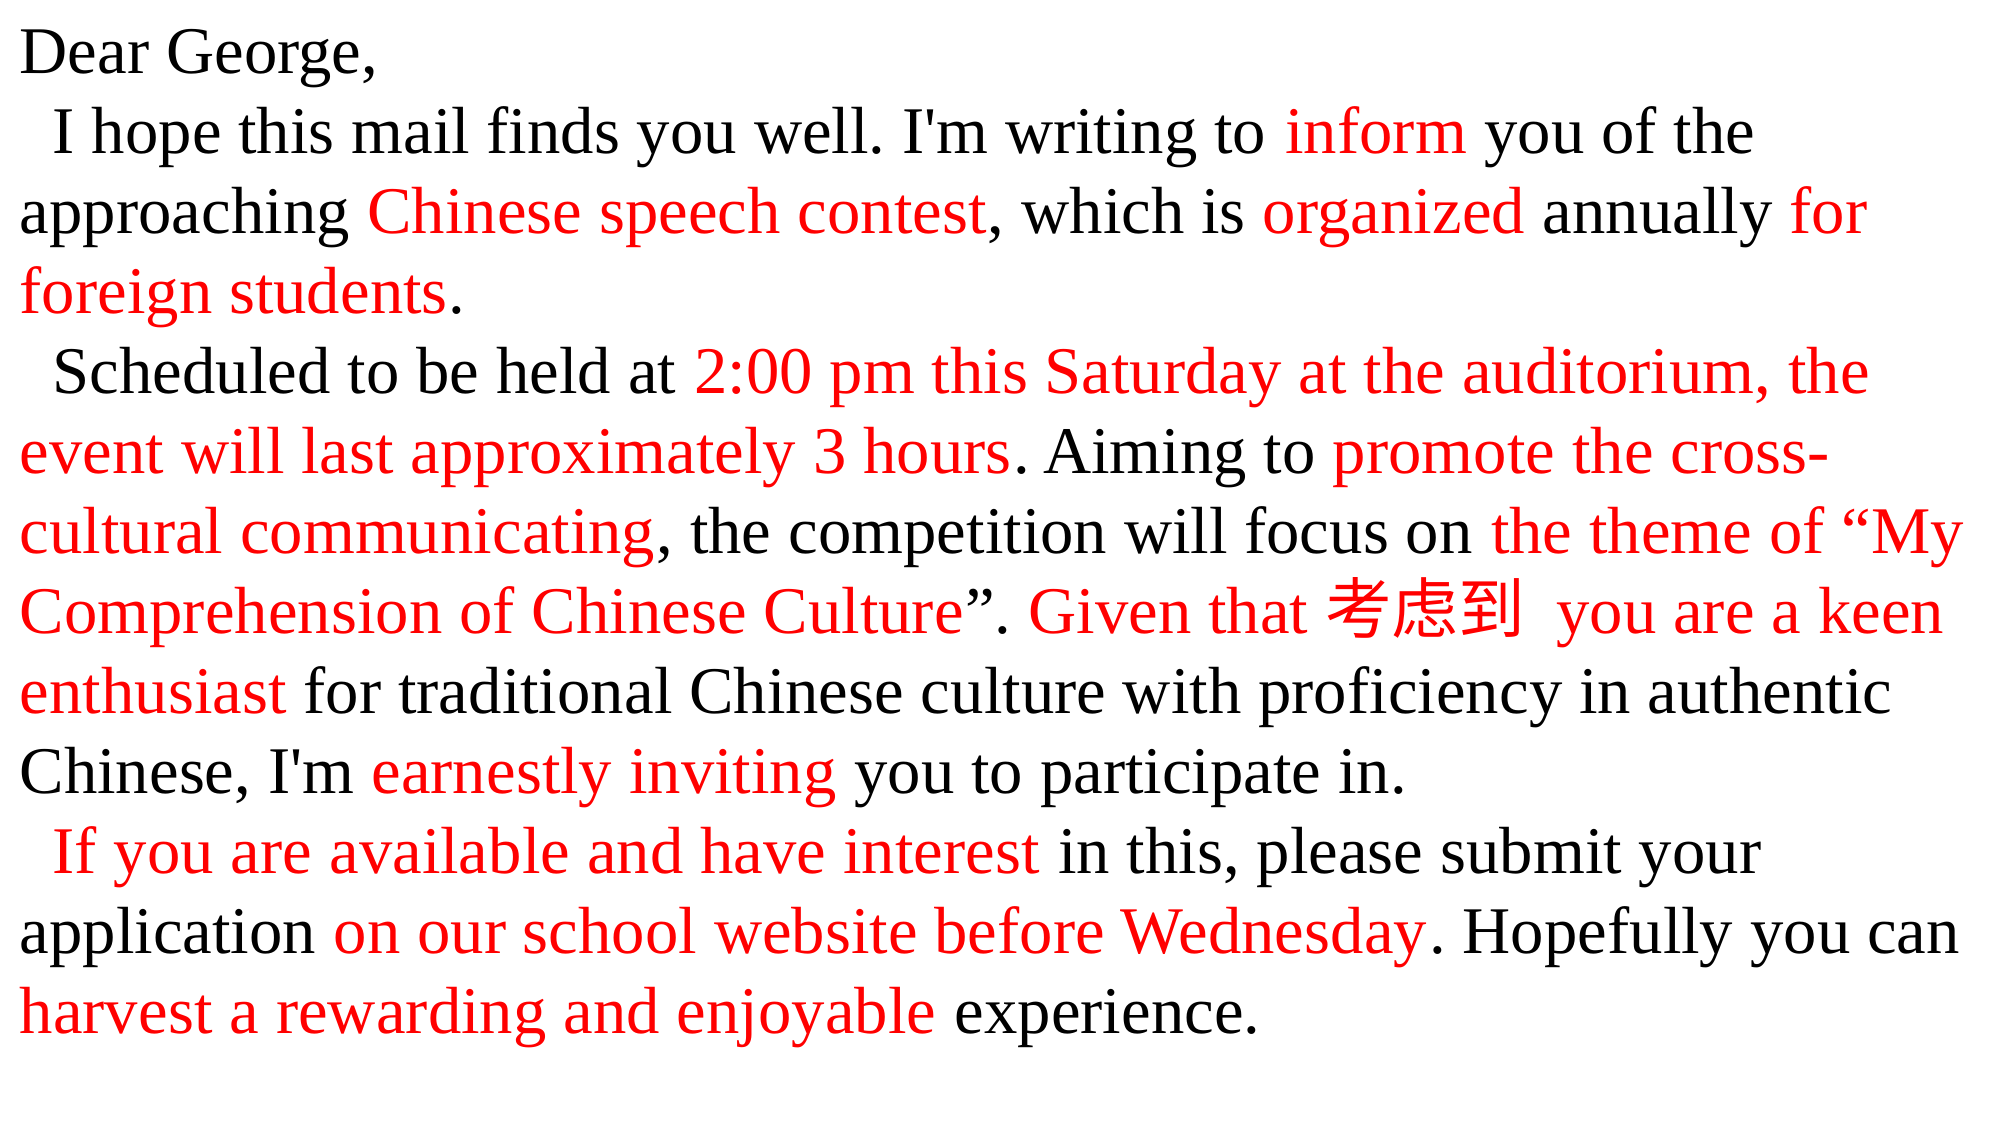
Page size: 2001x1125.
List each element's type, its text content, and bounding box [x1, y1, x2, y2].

text_box Dear George, I hope this mail finds you well. I'm writing to inform you of the approaching Chinese speech contest, which is organized annually for foreign students. Scheduled to be held at 2:00 pm this Saturday at the auditorium, the event will last approximately 3 hours. Aiming to promote the cross-cultural communicating, the competition will focus on the theme of “My Comprehension of Chinese Culture”. Given that考虑到 you are a keen enthusiast for traditional Chinese culture with proficiency in authentic Chinese, I'm earnestly inviting you to participate in. If you are available and have interest in this, please submit your application on our school website before Wednesday. Hopefully you can harvest a rewarding and enjoyable experience. [4, 0, 1996, 1055]
